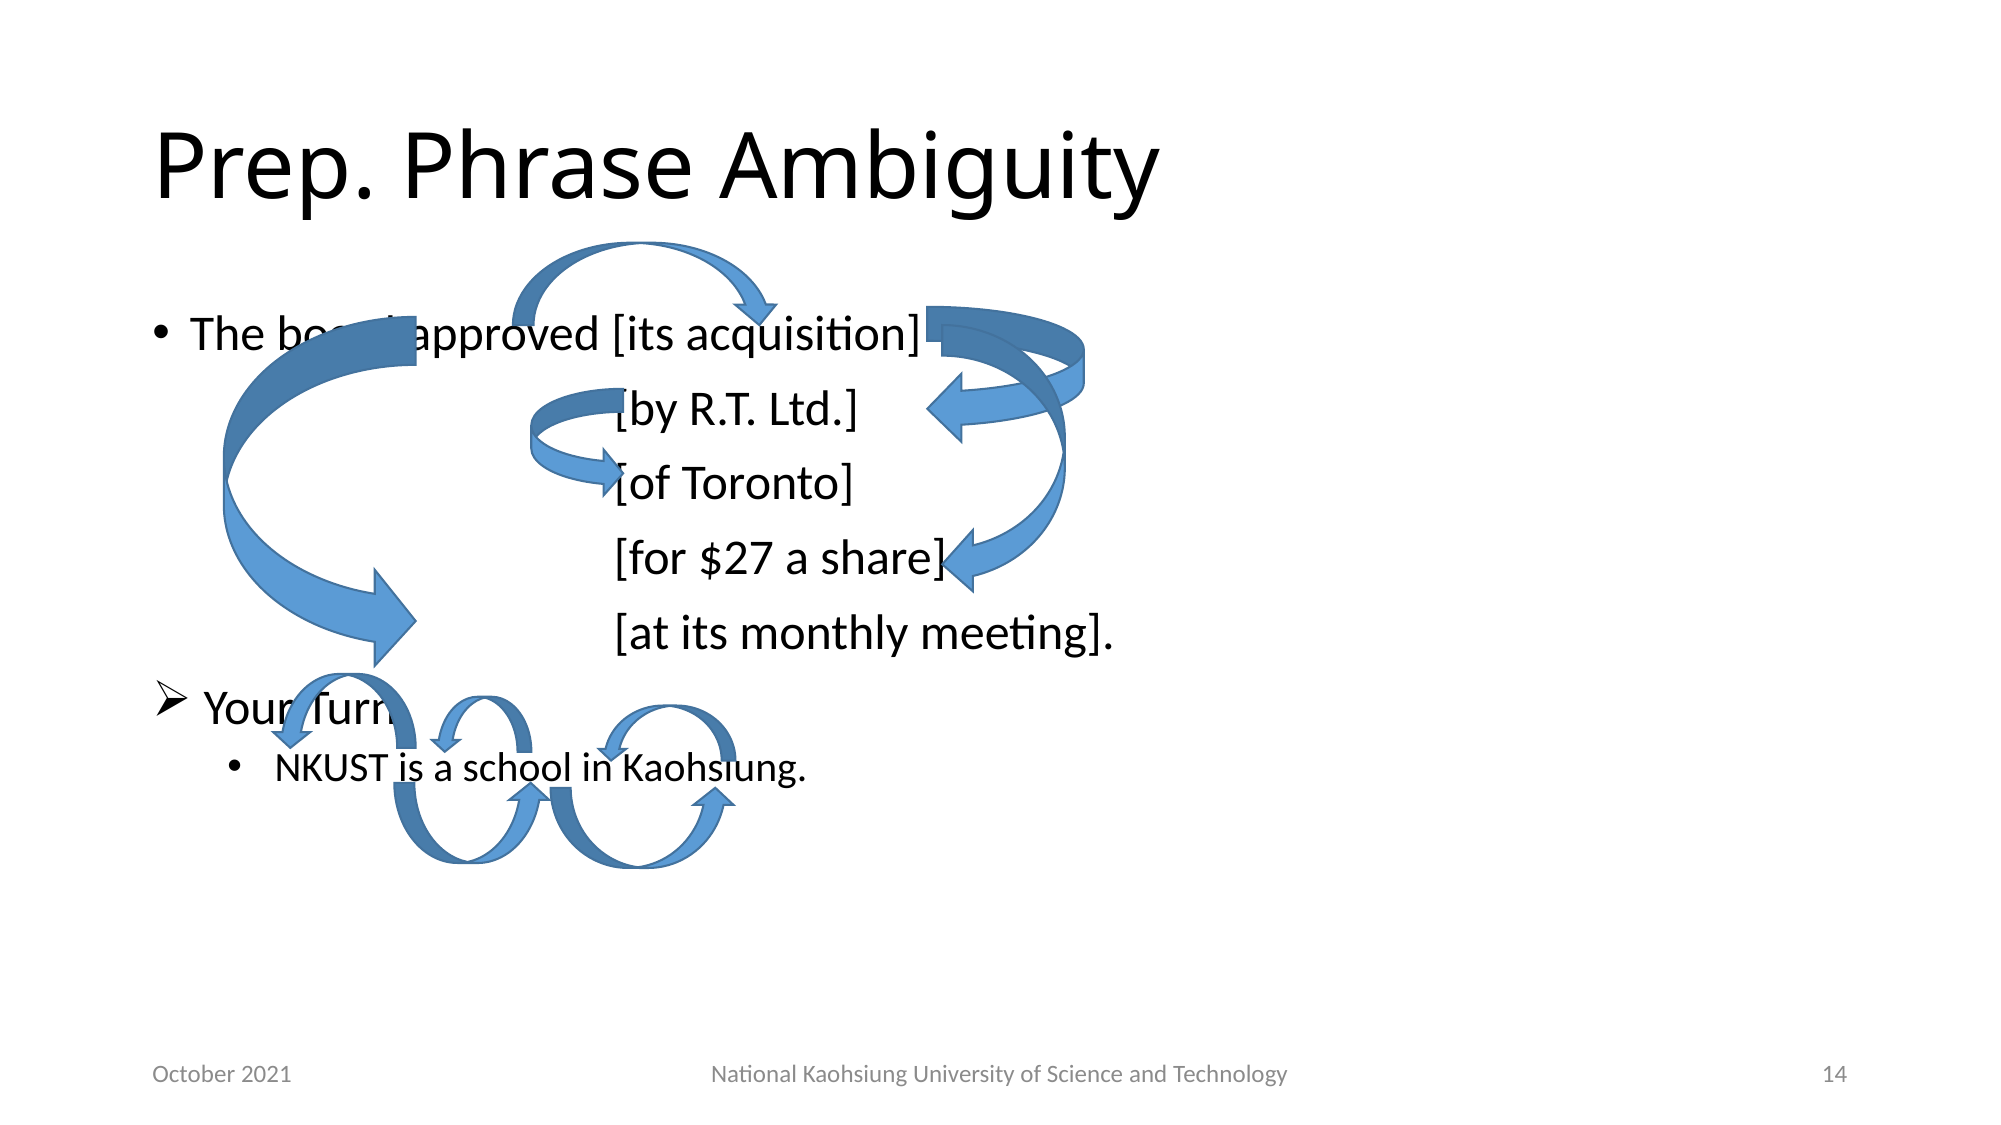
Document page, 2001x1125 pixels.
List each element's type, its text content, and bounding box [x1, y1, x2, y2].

text_box [393, 781, 550, 865]
text_box [530, 387, 625, 499]
text_box [222, 315, 418, 669]
text_box [940, 323, 1066, 594]
slide_number 14 [1412, 1042, 1863, 1103]
text_box [925, 371, 1047, 445]
text_box [270, 672, 417, 750]
text_box [596, 704, 737, 762]
text_box [429, 695, 533, 754]
title Prep. Phrase Ambiguity [137, 59, 1863, 278]
footer National Kaohsiung University of Science and Technology [662, 1042, 1338, 1103]
text_box [549, 786, 737, 870]
list The board approved [its acquisition] [by R.T. Ltd.] [of Toronto] [for $27 a share] [at its monthly meeting]. Your Turn NKUST is a school in Kaohsiung. [137, 299, 1863, 1014]
text_box [926, 305, 1085, 407]
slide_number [137, 1042, 588, 1103]
text_box [511, 241, 779, 327]
